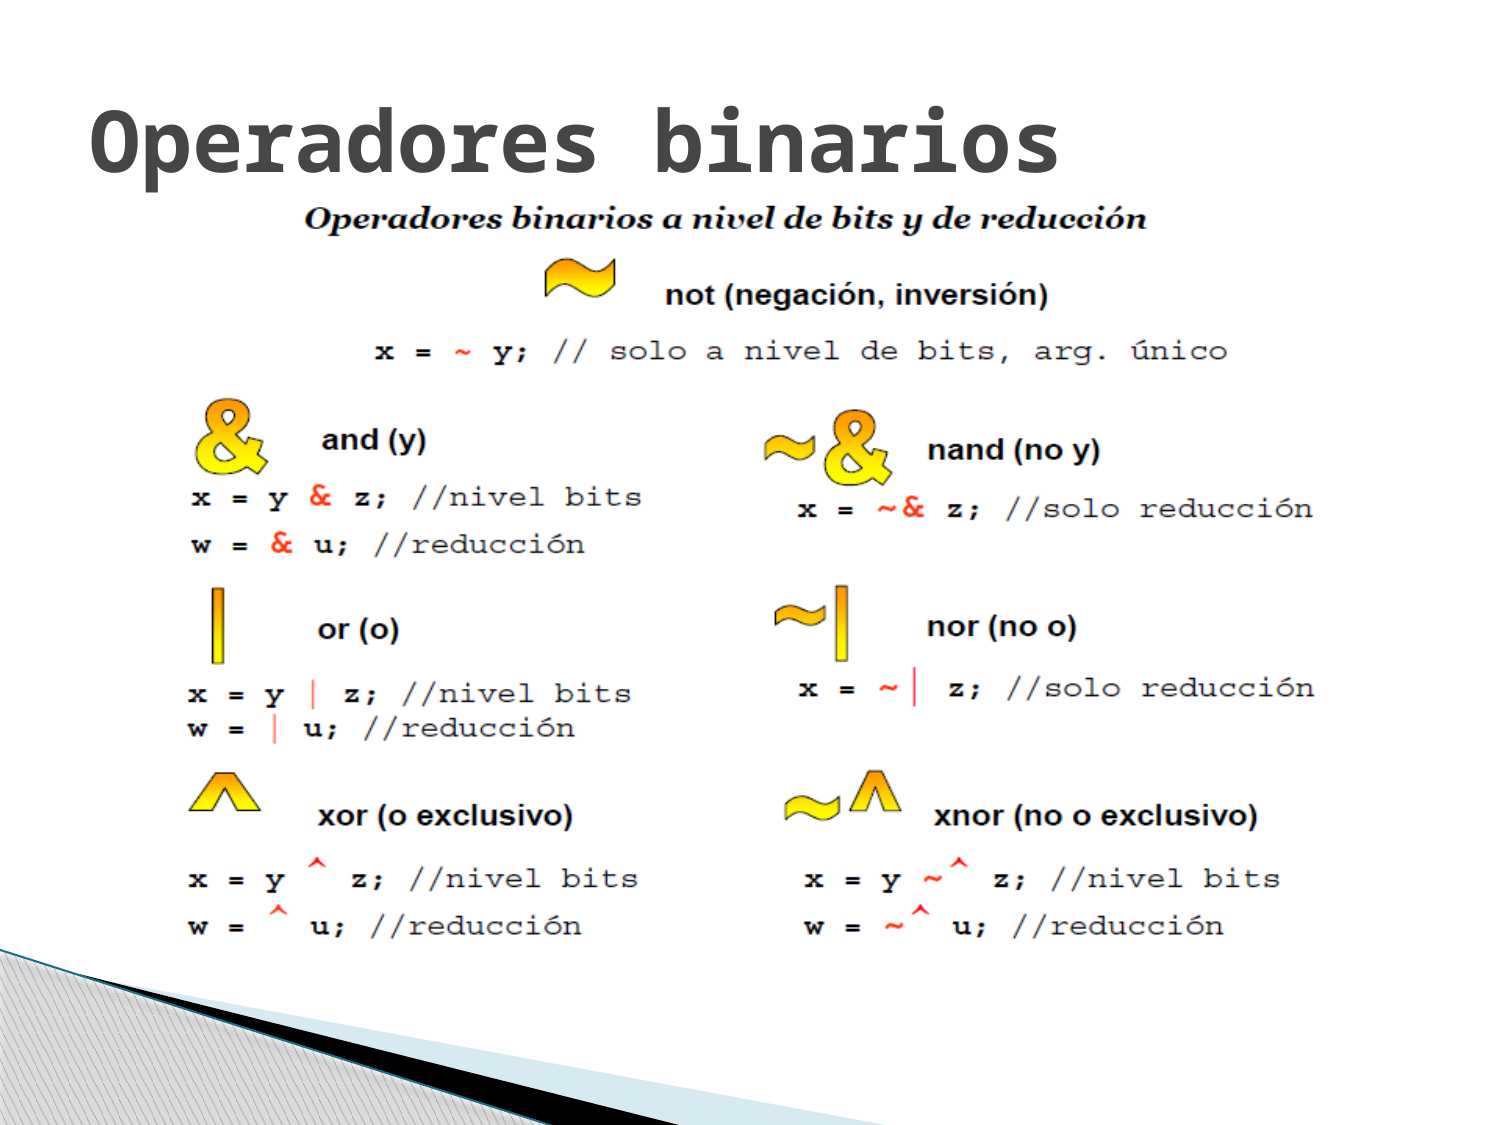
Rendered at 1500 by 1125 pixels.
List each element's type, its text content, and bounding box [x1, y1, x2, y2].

title Operadores binarios [75, 45, 1425, 233]
picture [111, 196, 1416, 982]
